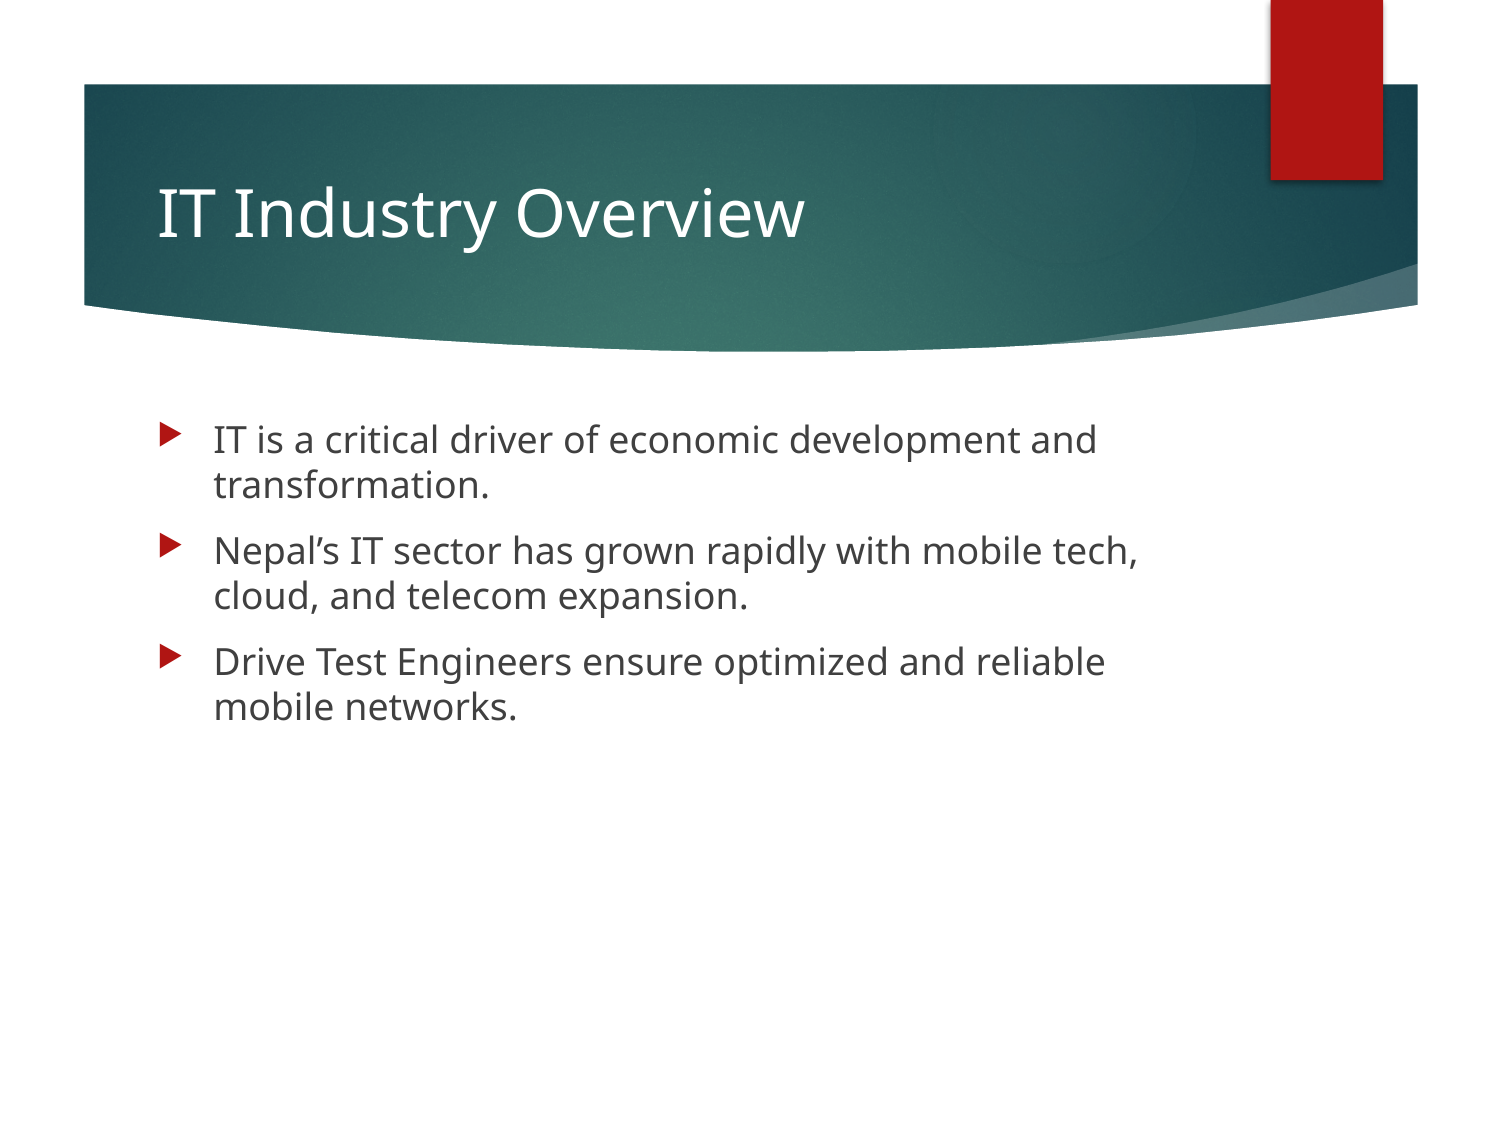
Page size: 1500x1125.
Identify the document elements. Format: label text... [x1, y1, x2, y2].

list IT is a critical driver of economic development and transformation. Nepal’s IT sector has grown rapidly with mobile tech, cloud, and telecom expansion. Drive Test Engineers ensure optimized and reliable mobile networks. [142, 408, 1183, 988]
title IT Industry Overview [142, 152, 1183, 269]
